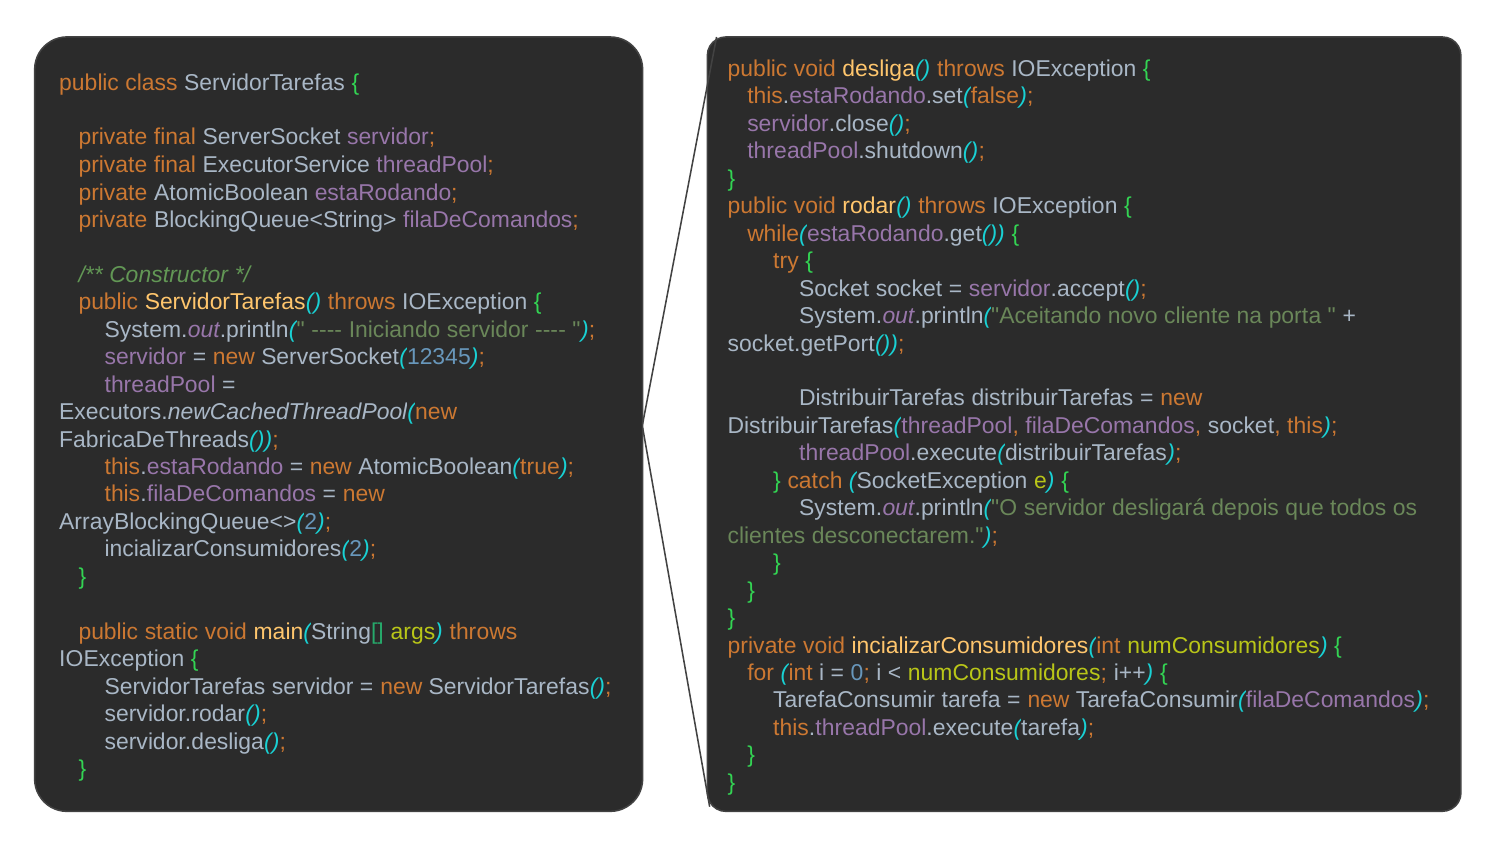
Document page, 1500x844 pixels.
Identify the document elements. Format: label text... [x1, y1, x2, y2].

text_box public void desliga() throws IOException { this.estaRodando.set(false); servidor.close(); threadPool.shutdown(); } public void rodar() throws IOException { while(estaRodando.get()) { try { Socket socket = servidor.accept(); System.out.println("Aceitando novo cliente na porta " + socket.getPort()); DistribuirTarefas distribuirTarefas = new DistribuirTarefas(threadPool, filaDeComandos, socket, this); threadPool.execute(distribuirTarefas); } catch (SocketException e) { System.out.println("O servidor desligará depois que todos os clientes desconectarem."); } } } private void incializarConsumidores(int numConsumidores) { for (int i = 0; i < numConsumidores; i++) { TarefaConsumir tarefa = new TarefaConsumir(filaDeComandos); this.threadPool.execute(tarefa); } } [714, 36, 1461, 812]
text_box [642, 36, 717, 425]
text_box public class ServidorTarefas { private final ServerSocket servidor; private final ExecutorService threadPool; private AtomicBoolean estaRodando; private BlockingQueue<String> filaDeComandos; /** Constructor */ public ServidorTarefas() throws IOException { System.out.println(" ---- Iniciando servidor ---- "); servidor = new ServerSocket(12345); threadPool = Executors.newCachedThreadPool(new FabricaDeThreads()); this.estaRodando = new AtomicBoolean(true); this.filaDeComandos = new ArrayBlockingQueue<>(2); incializarConsumidores(2); } public static void main(String[] args) throws IOException { ServidorTarefas servidor = new ServidorTarefas(); servidor.rodar(); servidor.desliga(); } [34, 36, 638, 812]
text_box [642, 427, 710, 807]
